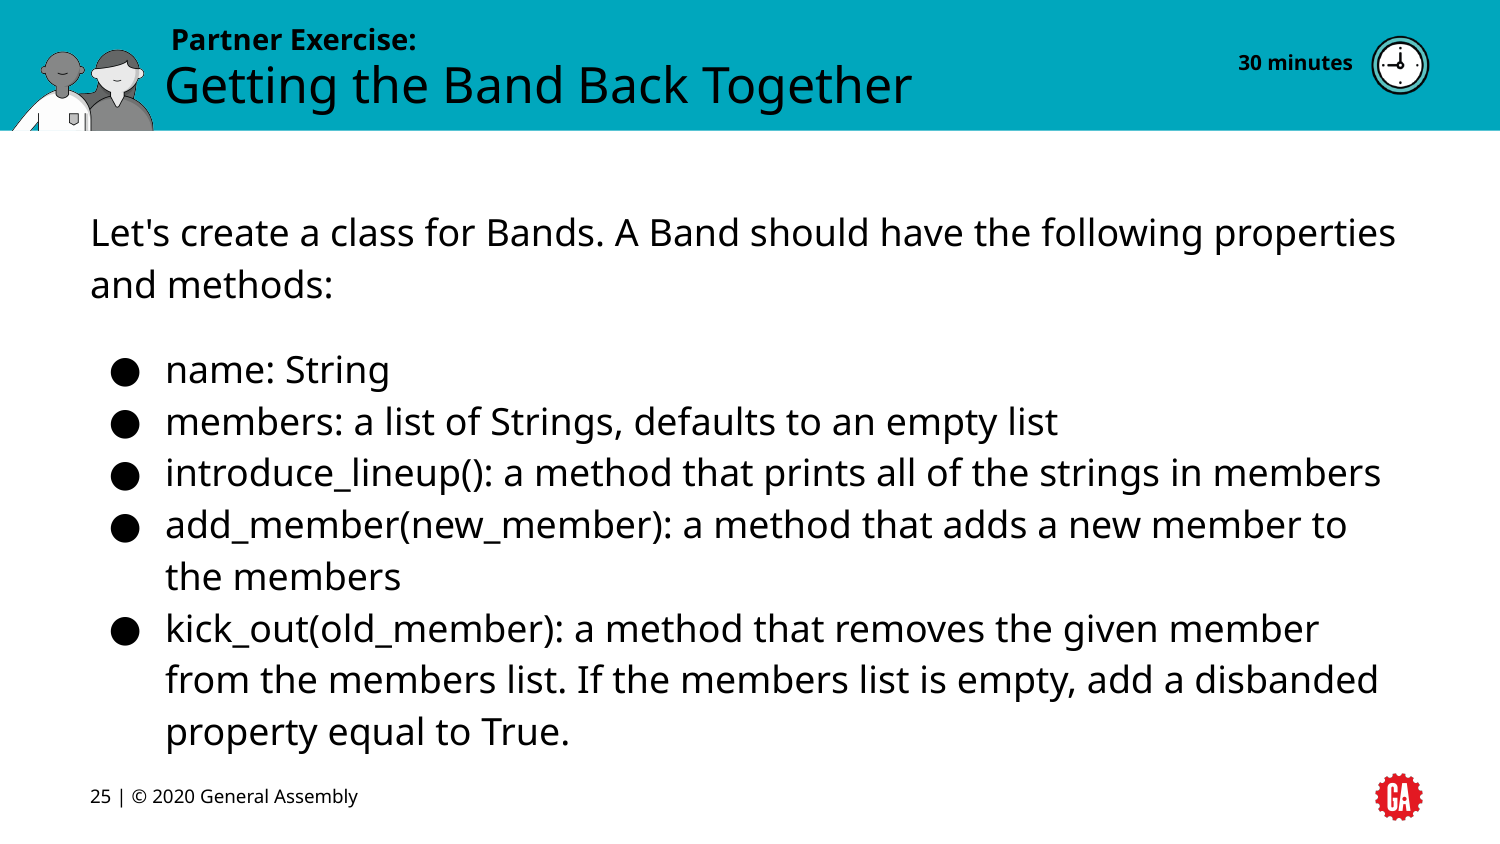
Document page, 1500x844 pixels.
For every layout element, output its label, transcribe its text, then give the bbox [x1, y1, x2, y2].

slide_number ‹#› | © 2020 General Assembly [75, 764, 465, 830]
picture [1368, 32, 1433, 98]
picture [1373, 771, 1425, 823]
subtitle 30 minutes [1148, 34, 1369, 89]
title Getting the Band Back Together [149, 38, 971, 115]
picture [12, 34, 156, 131]
list Let's create a class for Bands. A Band should have the following properties and methods: name: String members: a list of Strings, defaults to an empty list introduce_lineup(): a method that prints all of the strings in members add_member(new_member): a method that adds a new member to the members kick_out(old_member): a method that removes the given member from the members list. If the members list is empty, add a disbanded property equal to True. [75, 187, 1425, 670]
